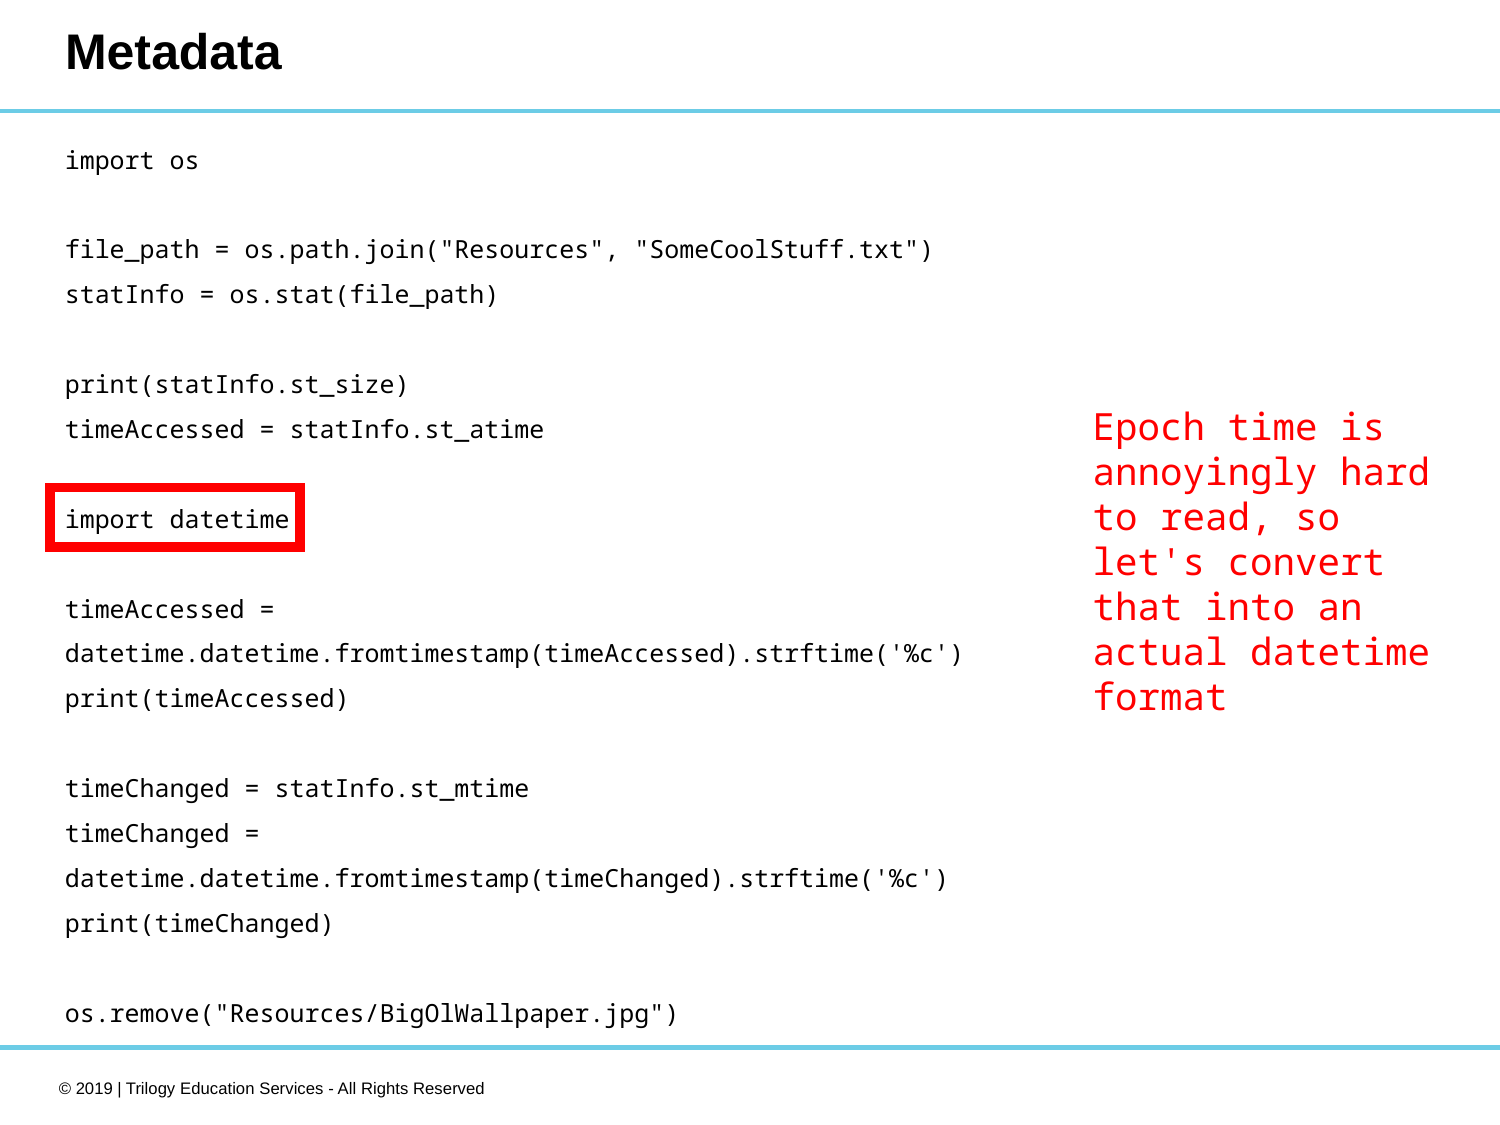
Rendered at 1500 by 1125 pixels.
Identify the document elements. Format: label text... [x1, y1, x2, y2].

text_box [49, 486, 301, 548]
title Metadata [50, 0, 948, 108]
text_box Epoch time is annoyingly hard to read, so let's convert that into an actual datetime format [1077, 395, 1453, 726]
text_box import os file_path = os.path.join("Resources", "SomeCoolStuff.txt") statInfo = os.stat(file_path) print(statInfo.st_size) timeAccessed = statInfo.st_atime import datetime timeAccessed = datetime.datetime.fromtimestamp(timeAccessed).strftime('%c') print(timeAccessed) timeChanged = statInfo.st_mtime timeChanged = datetime.datetime.fromtimestamp(timeChanged).strftime('%c') print(timeChanged) os.remove("Resources/BigOlWallpaper.jpg") [49, 121, 1013, 1035]
